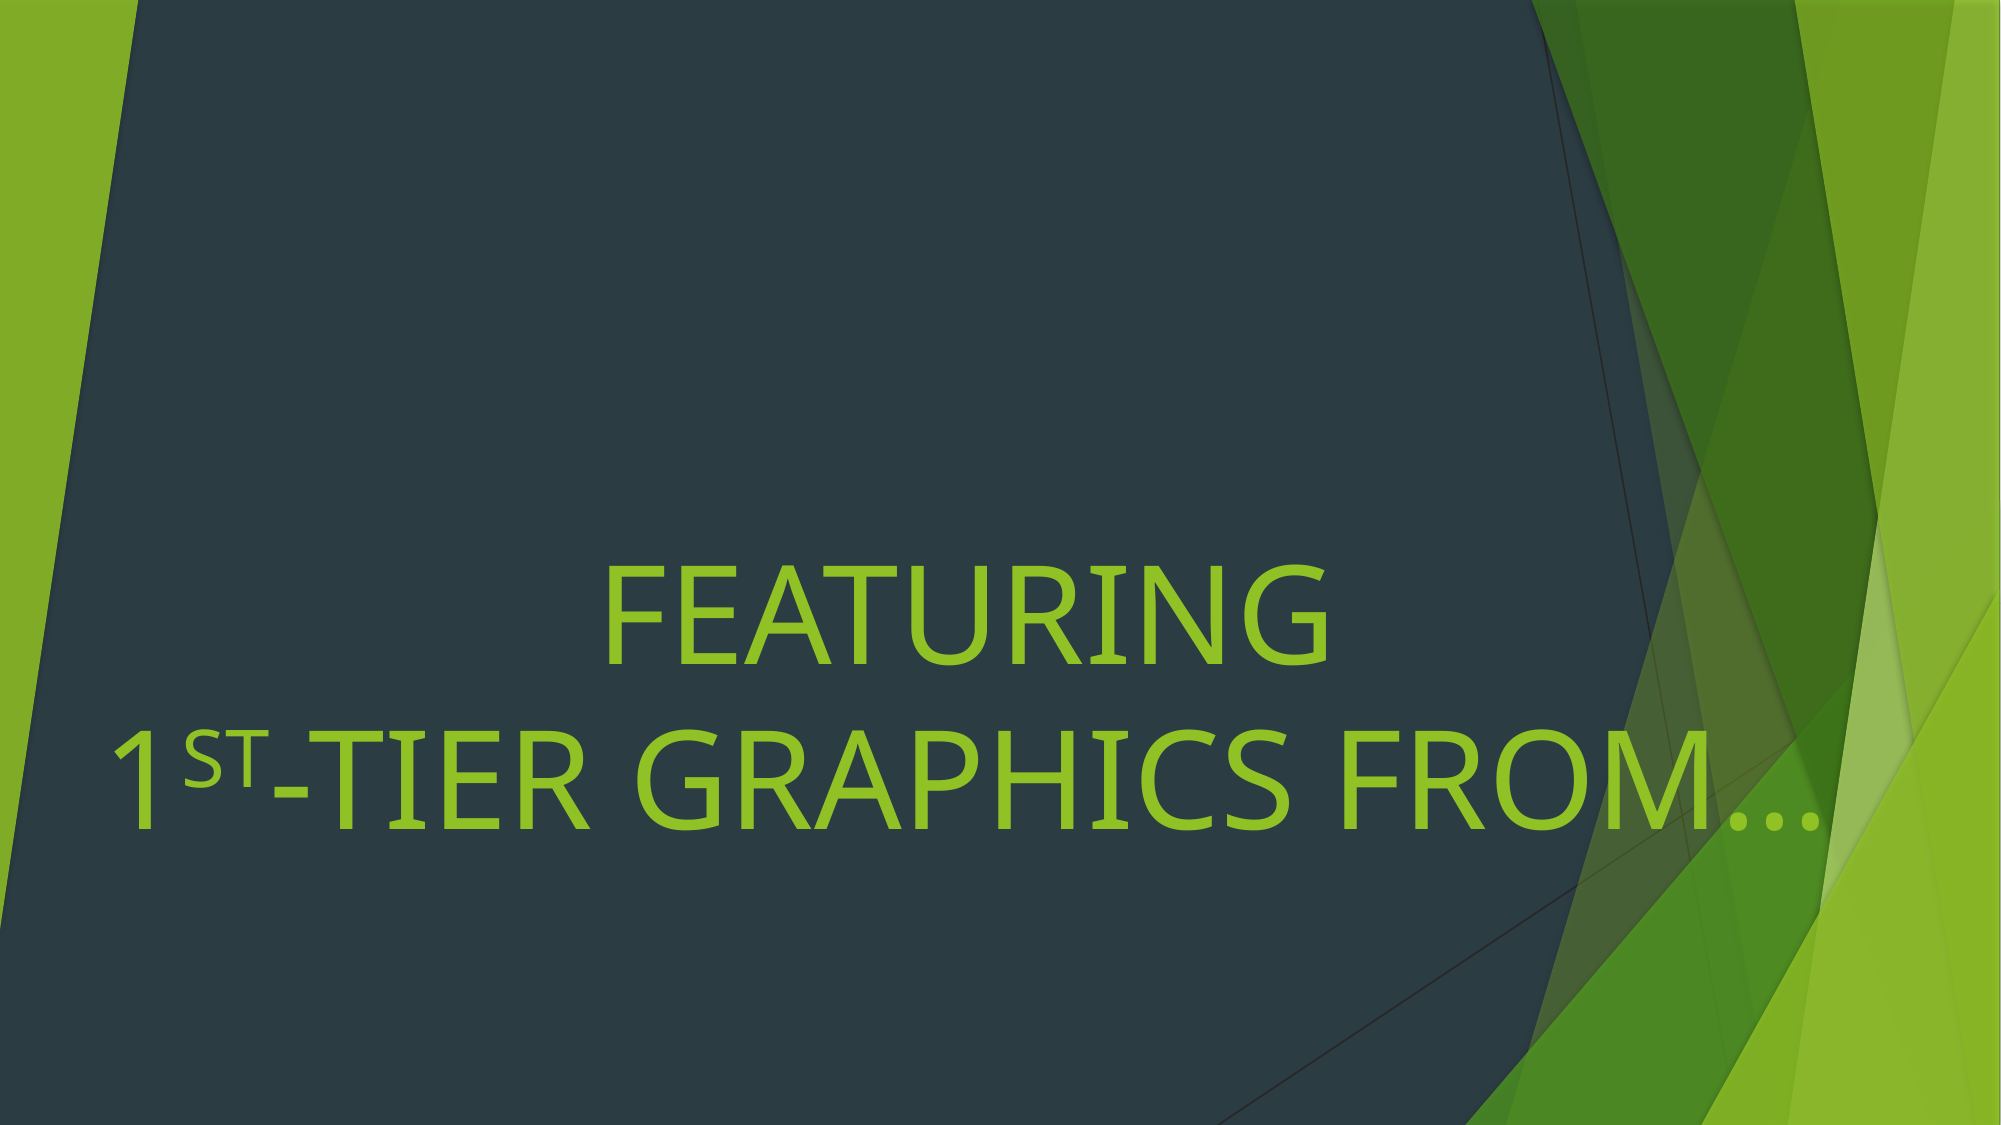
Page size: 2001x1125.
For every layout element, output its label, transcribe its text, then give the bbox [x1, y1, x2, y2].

title FEATURING 1ST-TIER GRAPHICS FROM… [69, 594, 1864, 865]
